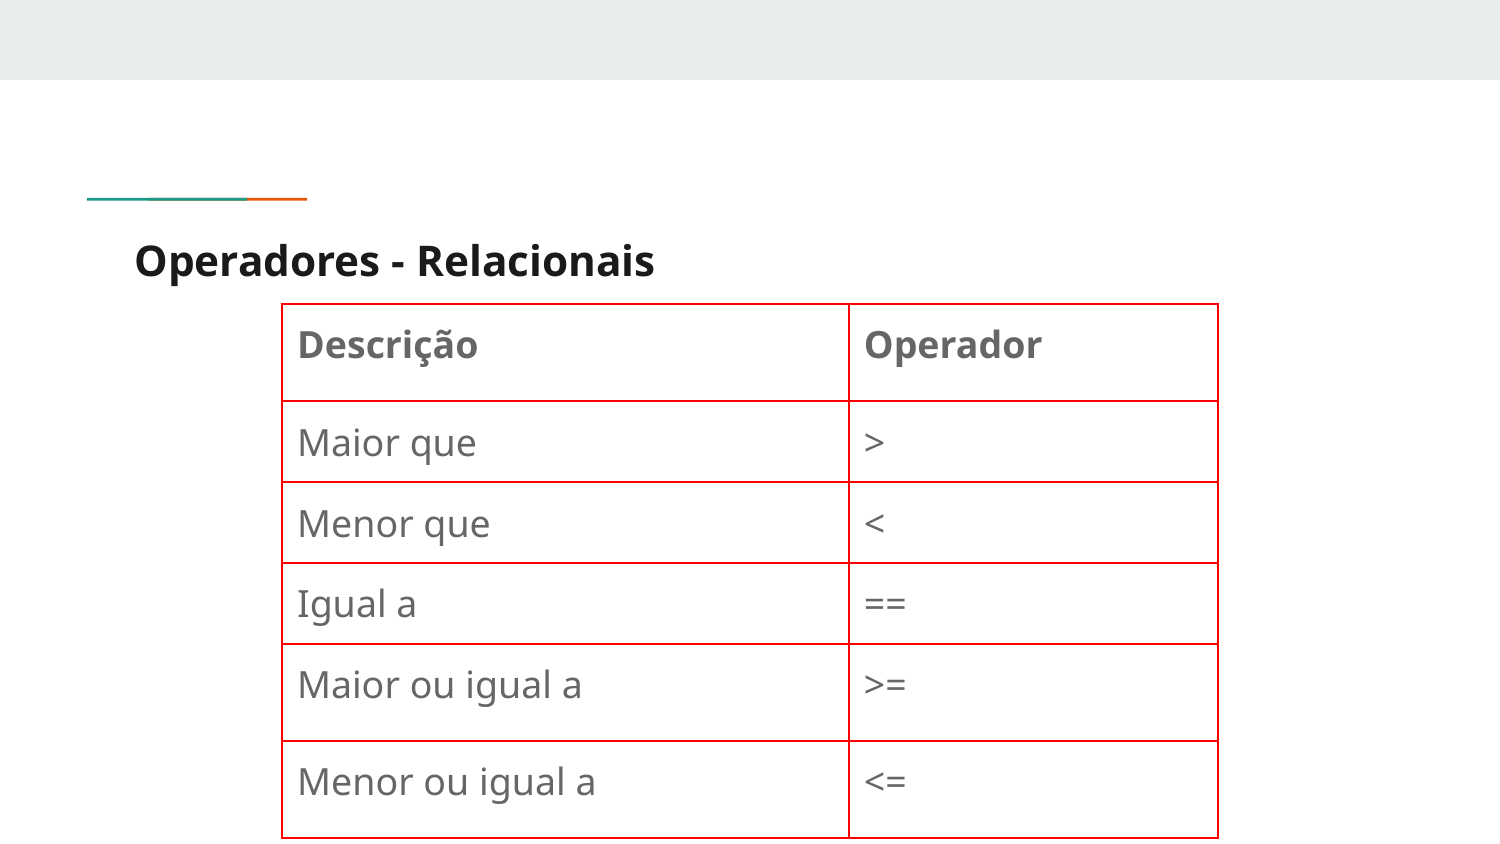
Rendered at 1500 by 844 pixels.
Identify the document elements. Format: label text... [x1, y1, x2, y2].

table_cell > [850, 402, 1217, 481]
table_cell Igual a [283, 564, 848, 643]
table_cell == [850, 564, 1217, 643]
title Operadores - Relacionais [119, 216, 1381, 305]
table_cell >= [850, 645, 1217, 740]
table_header Operador [850, 305, 1217, 400]
table_cell < [850, 483, 1217, 562]
table_cell Maior ou igual a [283, 645, 848, 740]
table_cell Menor que [283, 483, 848, 562]
table_cell Maior que [283, 402, 848, 481]
table_cell Menor ou igual a [283, 742, 848, 837]
table_cell <= [850, 742, 1217, 837]
table_header Descrição [283, 305, 848, 400]
